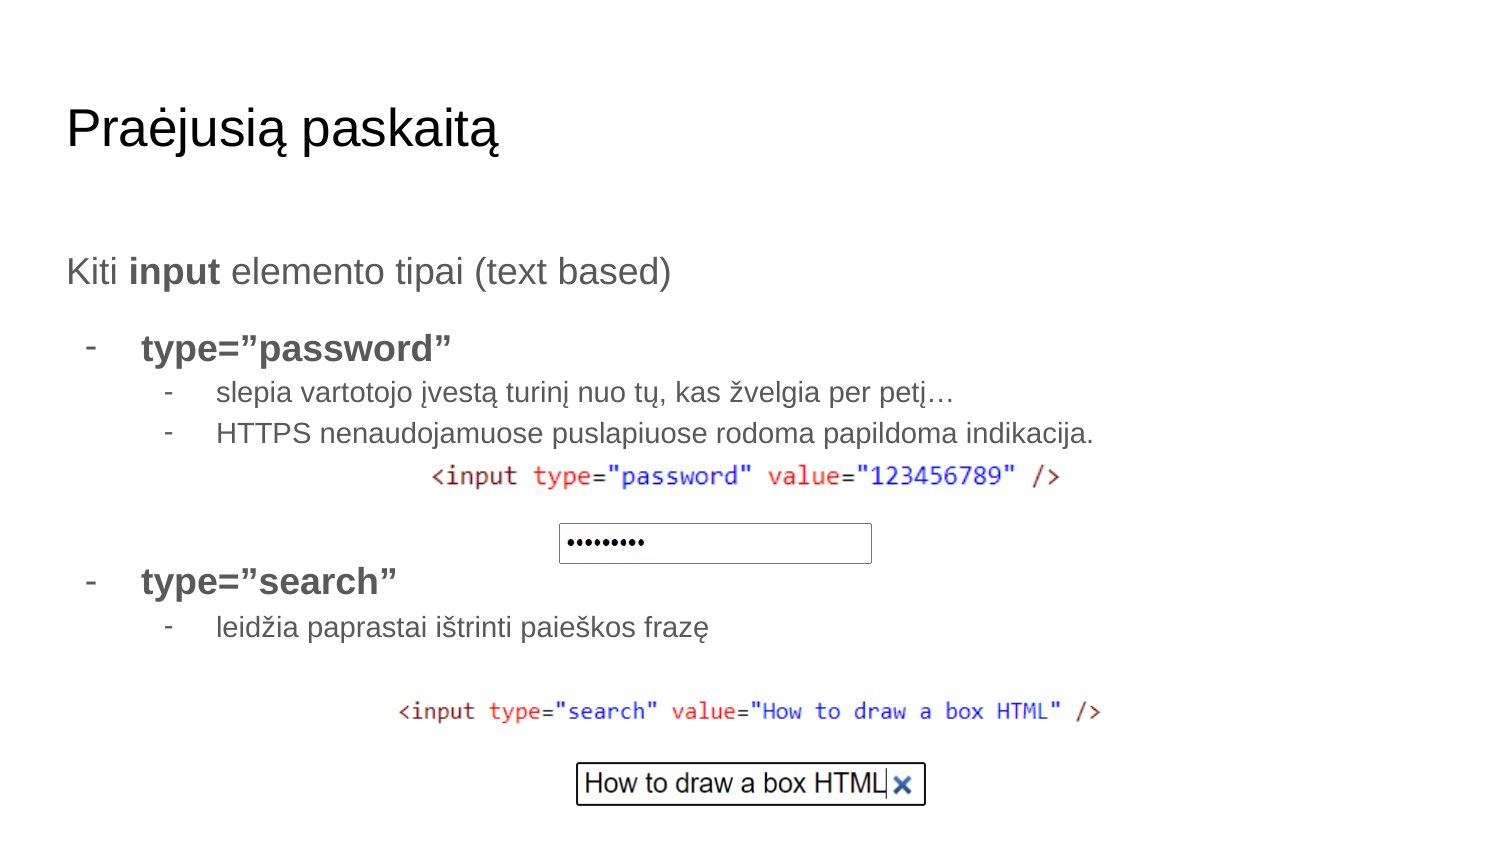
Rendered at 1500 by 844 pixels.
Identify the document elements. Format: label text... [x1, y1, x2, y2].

title Praėjusią paskaitą [51, 78, 1449, 173]
picture [390, 693, 1110, 732]
picture [567, 756, 933, 811]
picture [551, 514, 877, 569]
picture [424, 457, 1075, 497]
list Kiti input elemento tipai (text based) type=”password” slepia vartotojo įvestą turinį nuo tų, kas žvelgia per petį… HTTPS nenaudojamuose puslapiuose rodoma papildoma indikacija. type=”search” leidžia paprastai ištrinti paieškos frazę [51, 225, 1394, 836]
